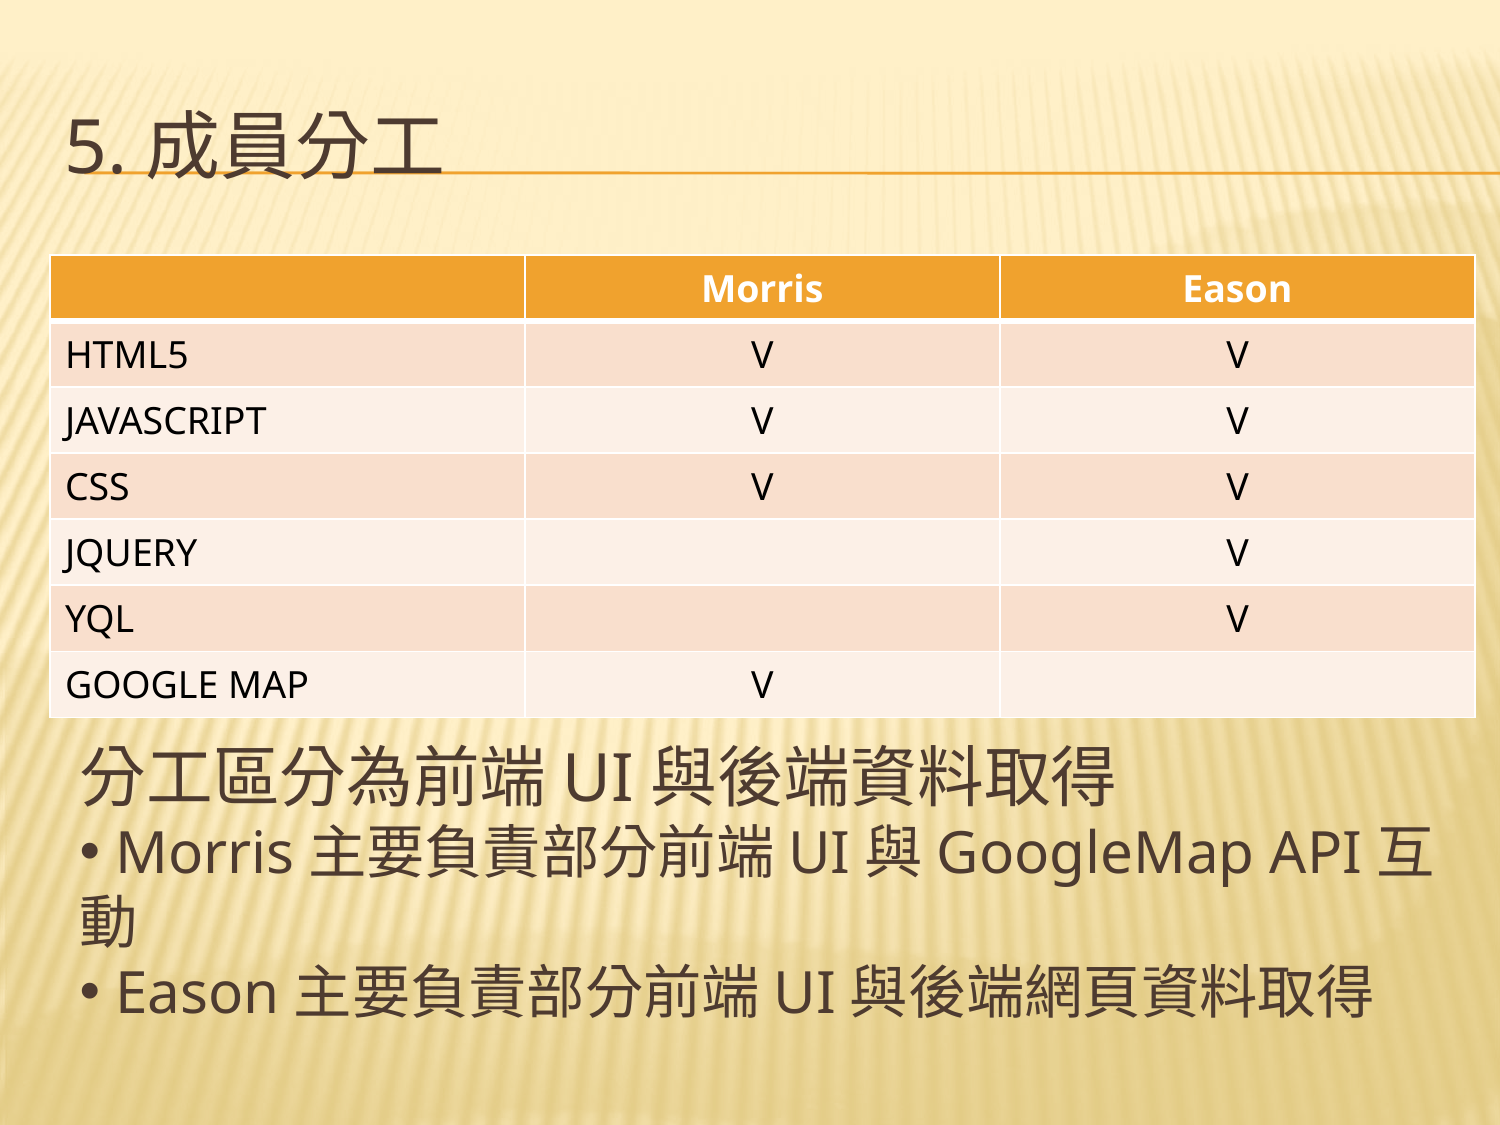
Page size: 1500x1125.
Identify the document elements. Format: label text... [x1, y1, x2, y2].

table_cell [526, 520, 999, 584]
table_cell V [1001, 388, 1474, 452]
table_cell YQL [51, 586, 524, 651]
table_cell JAVASCRIPT [51, 388, 524, 452]
table_cell V [1001, 520, 1474, 584]
table_cell JQUERY [51, 520, 524, 584]
table_cell V [1001, 324, 1474, 386]
table_cell V [526, 324, 999, 386]
text_box 分工區分為前端UI與後端資料取得 Morris主要負責部分前端UI與GoogleMap API互動 Eason主要負責部分前端UI與後端網頁資料取得 [64, 727, 1471, 1078]
table_cell CSS [51, 454, 524, 518]
table_header Eason [1001, 256, 1474, 318]
title 5.成員分工 [50, 75, 1475, 213]
table_header [51, 256, 524, 318]
table_cell V [526, 454, 999, 518]
table_cell [1001, 652, 1474, 717]
table_cell GOOGLE MAP [51, 652, 524, 717]
table_header Morris [526, 256, 999, 318]
table_cell [526, 586, 999, 651]
table_cell HTML5 [51, 324, 524, 386]
table_cell V [526, 652, 999, 717]
table_cell V [1001, 586, 1474, 651]
table_cell V [526, 388, 999, 452]
table_cell V [1001, 454, 1474, 518]
